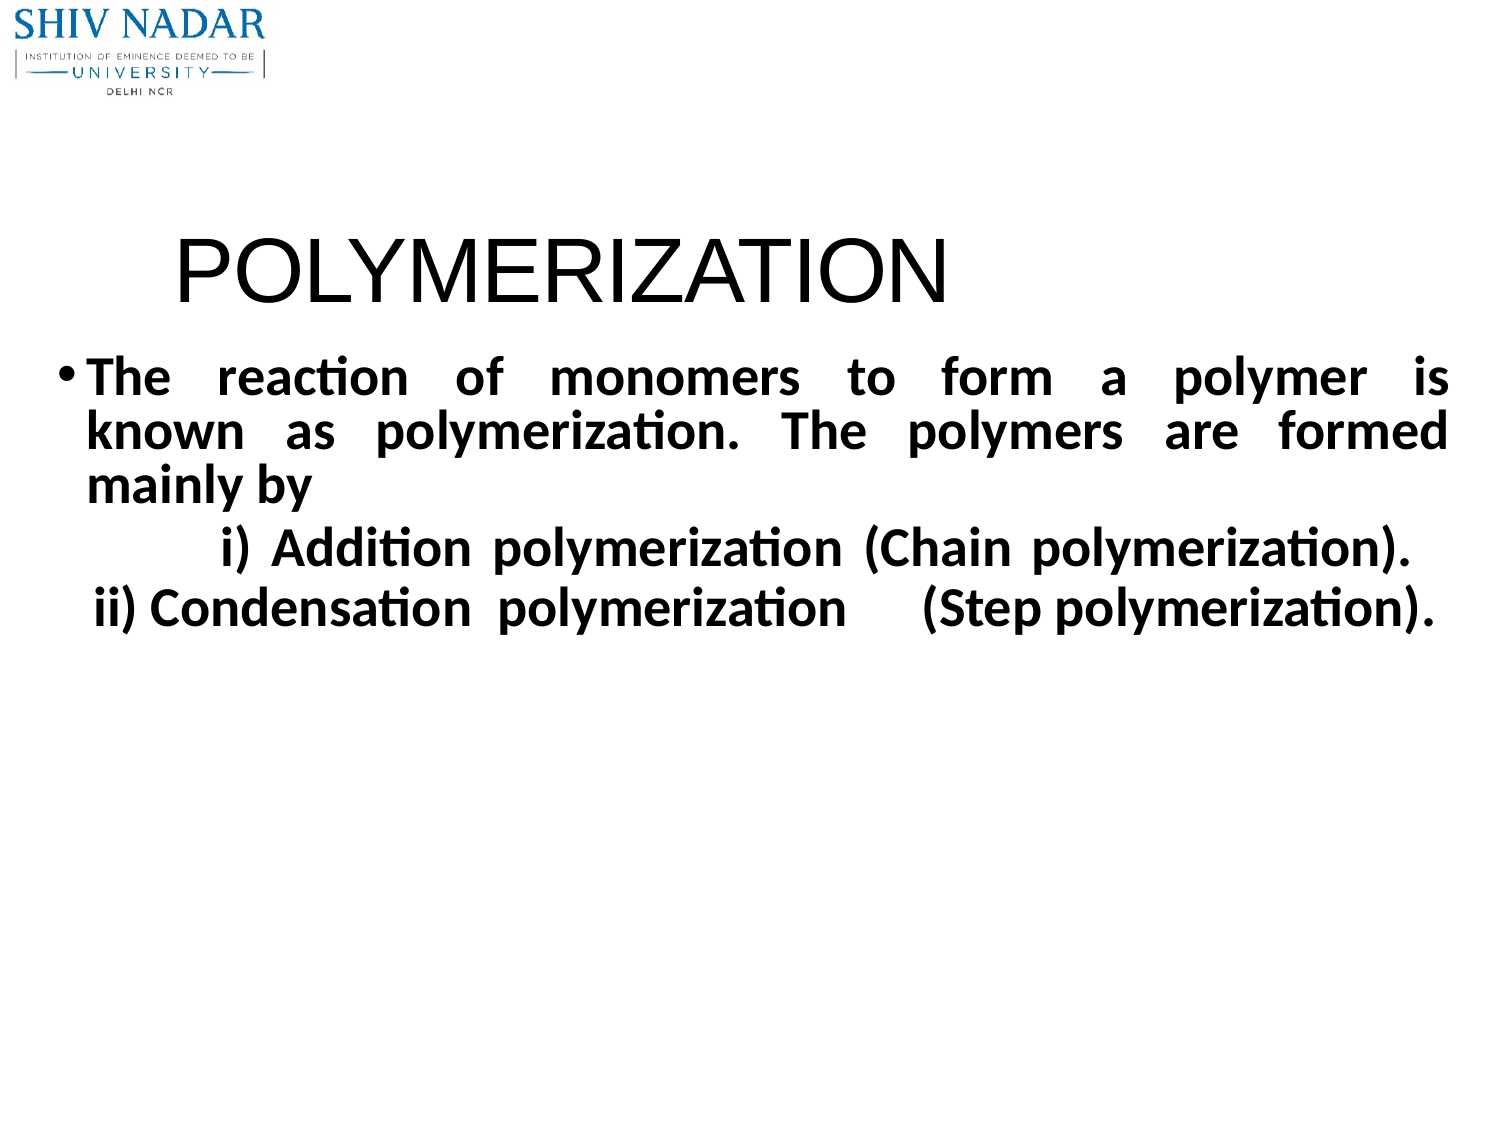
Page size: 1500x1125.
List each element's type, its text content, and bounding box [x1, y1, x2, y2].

picture [0, 2, 279, 100]
list The reaction of monomers to form a polymer is known as polymerization. The polymers are formed mainly by i) Addition polymerization (Chain polymerization). ii) Condensation polymerization (Step polymerization). [56, 337, 1450, 991]
title POLYMERIZATION [56, 129, 1069, 337]
